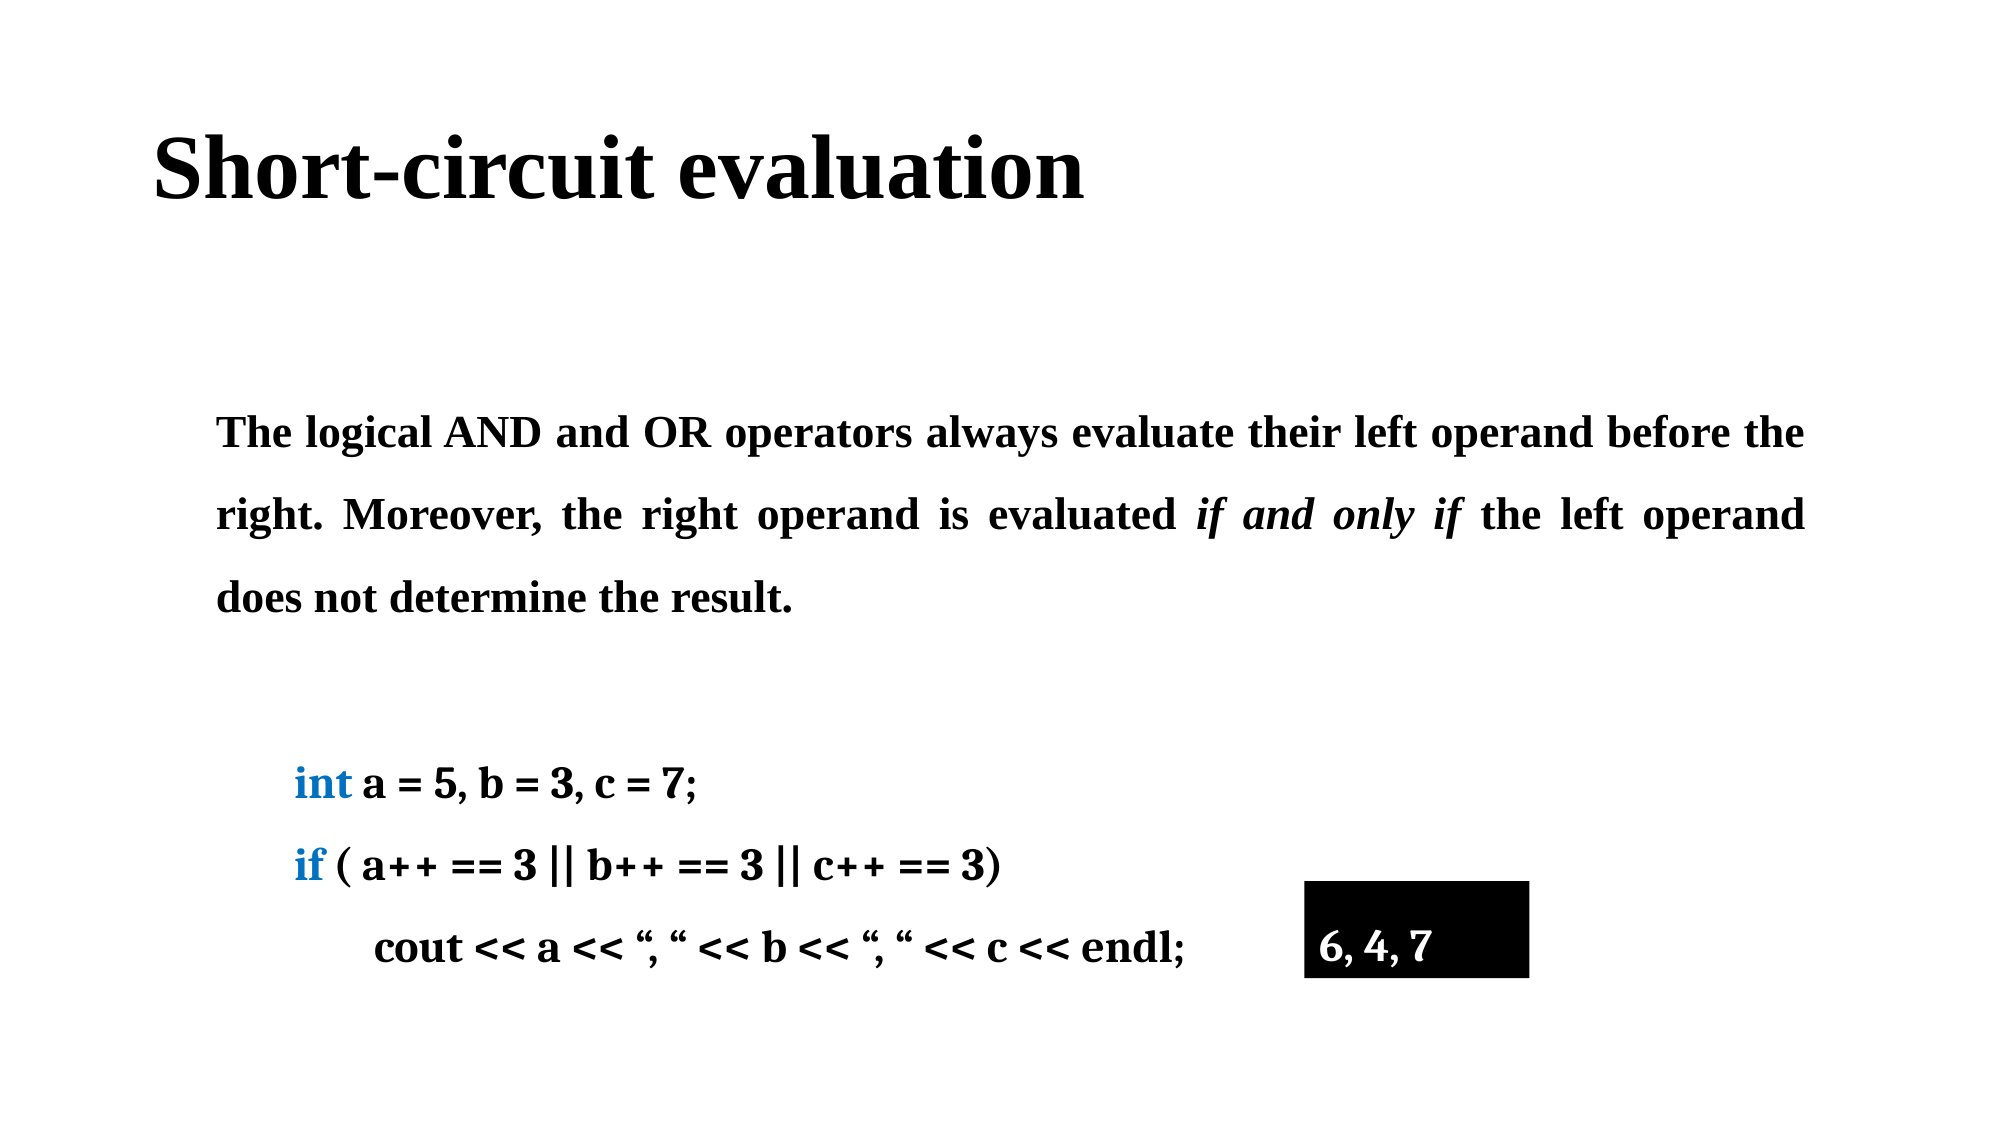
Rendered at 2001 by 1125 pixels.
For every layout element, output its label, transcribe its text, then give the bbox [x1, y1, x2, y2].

text_box The logical AND and OR operators always evaluate their left operand before the right. Moreover, the right operand is evaluated if and only if the left operand does not determine the result. [201, 366, 1821, 629]
text_box 6, 4, 7 [1304, 881, 1530, 979]
text_box int a = 5, b = 3, c = 7; if ( a++ == 3 || b++ == 3 || c++ == 3) cout << a << “, “ << b << “, “ << c << endl; [279, 717, 1492, 980]
title Short-circuit evaluation [137, 59, 1863, 278]
